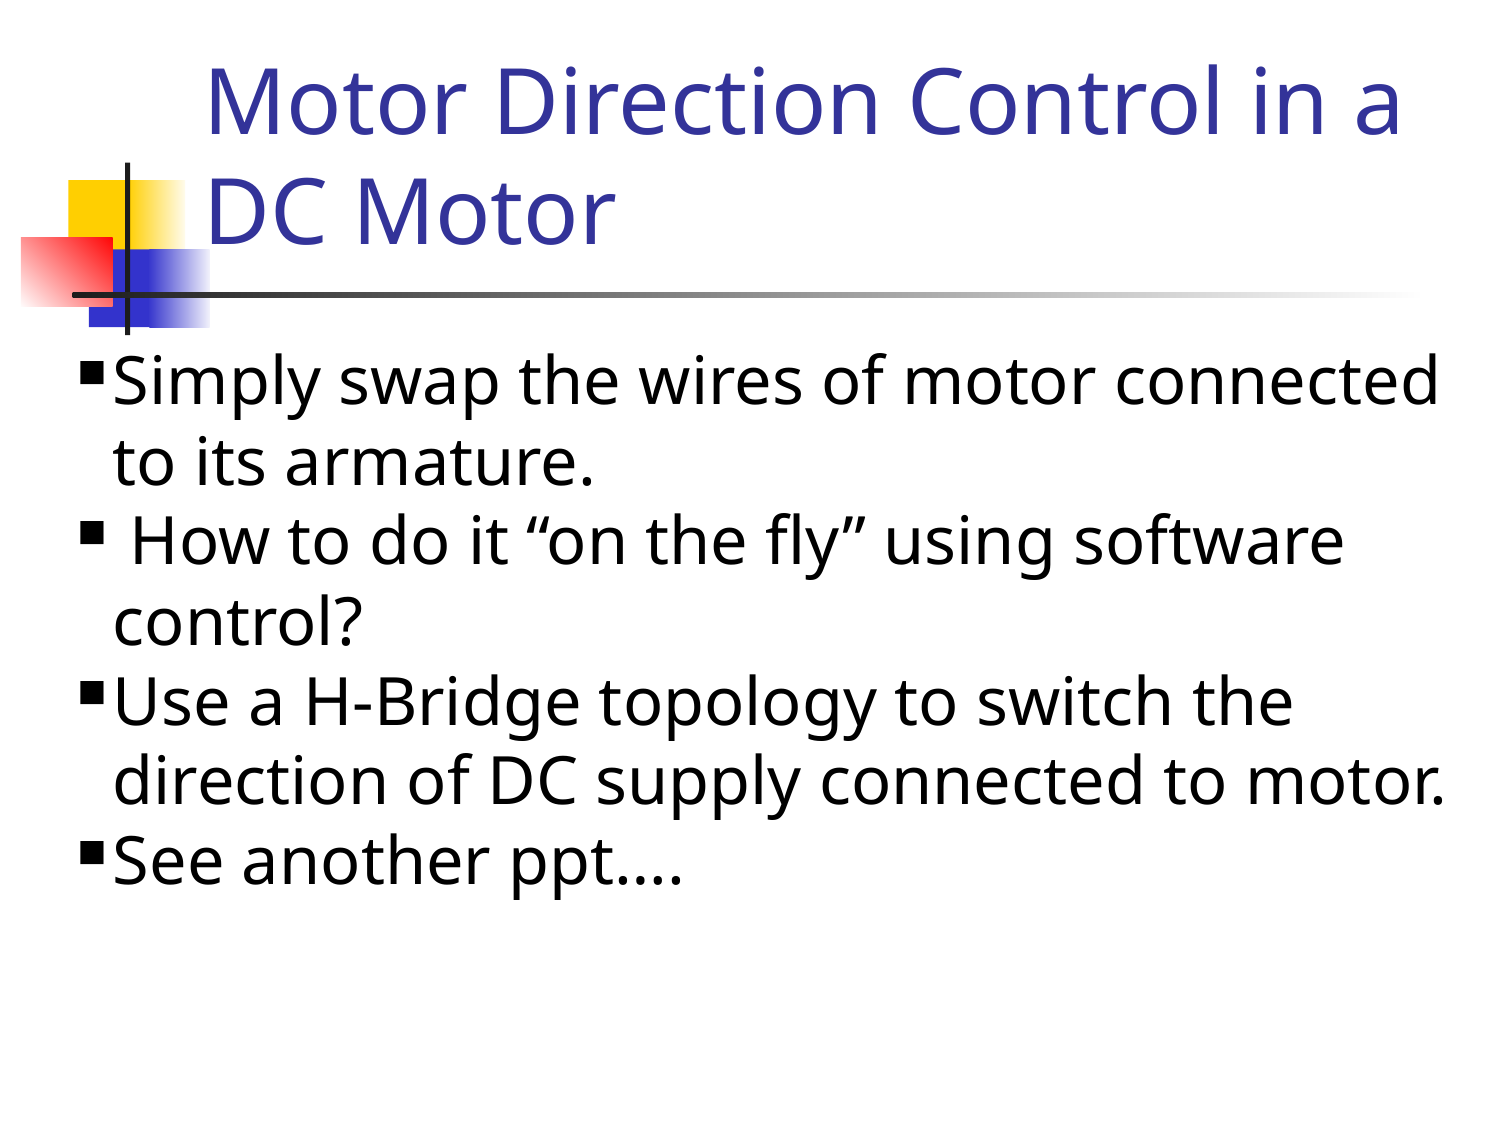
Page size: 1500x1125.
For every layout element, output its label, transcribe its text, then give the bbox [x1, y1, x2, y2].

text_box Motor Direction Control in a DC Motor [188, 35, 1467, 275]
text_box Simply swap the wires of motor connected to its armature. How to do it “on the fly” using software control? Use a H-Bridge topology to switch the direction of DC supply connected to motor. See another ppt…. [62, 331, 1469, 1006]
